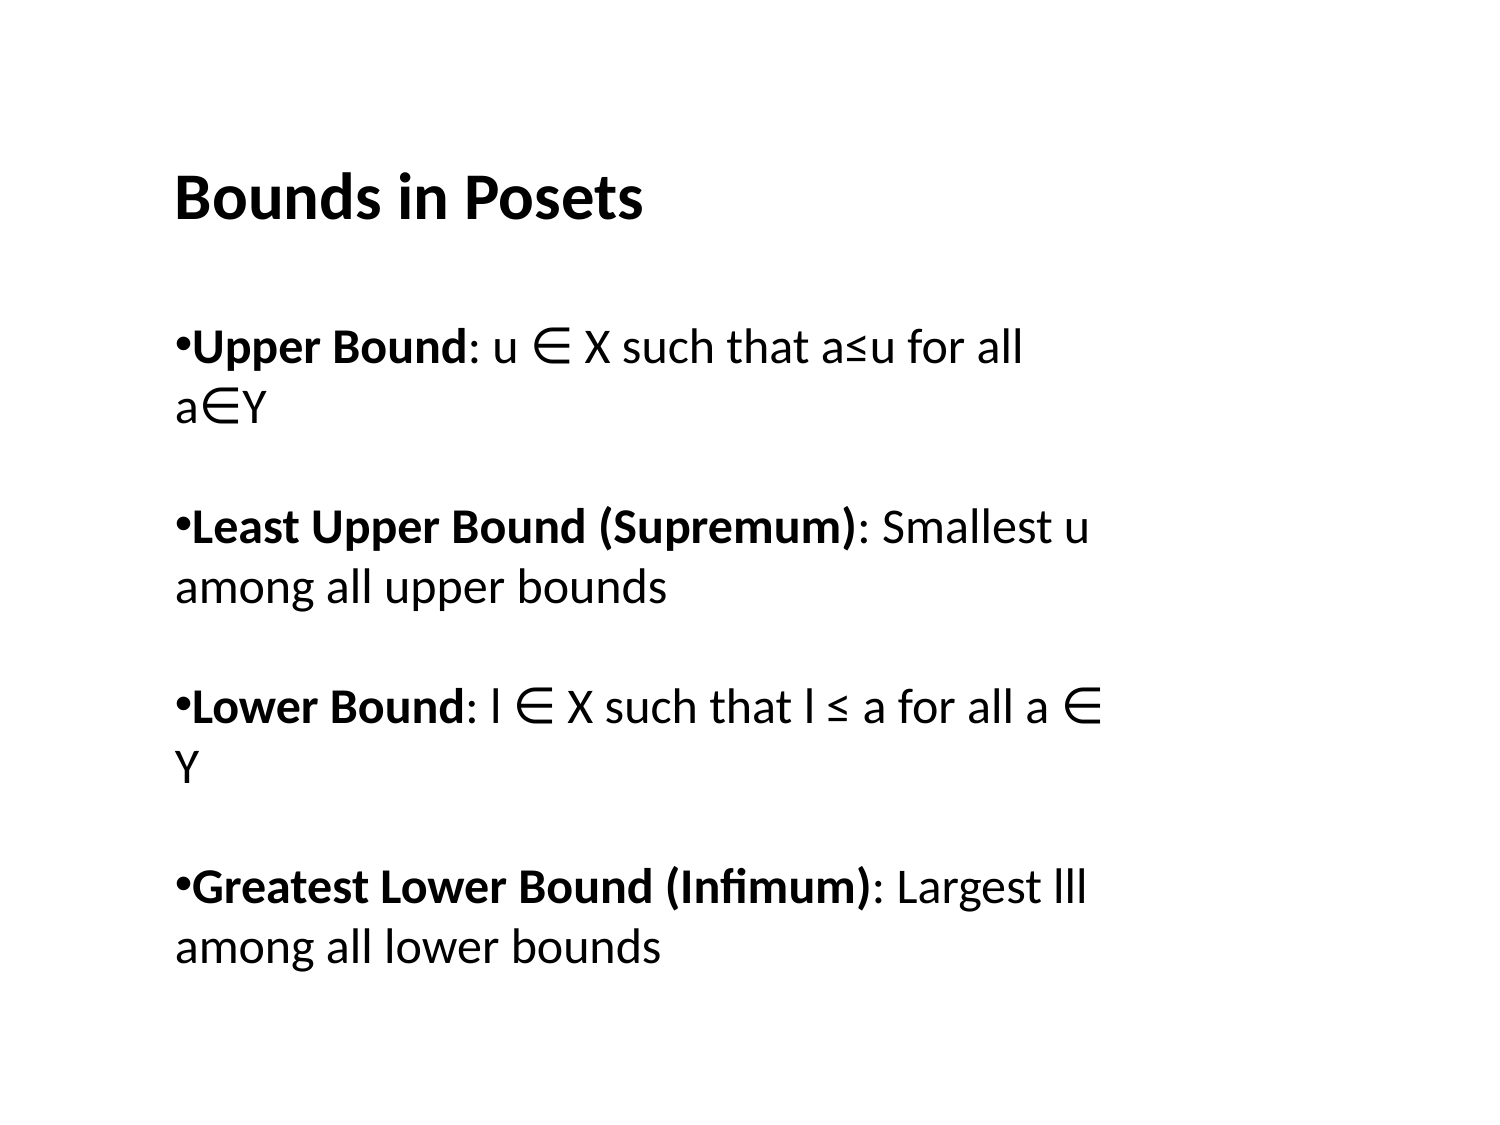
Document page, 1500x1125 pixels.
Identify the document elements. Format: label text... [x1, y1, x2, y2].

text_box Bounds in Posets Upper Bound: u ∈ X such that a≤u for all a∈Y Least Upper Bound (Supremum): Smallest u among all upper bounds Lower Bound: l ∈ X such that l ≤ a for all a ∈ Y Greatest Lower Bound (Infimum): Largest lll among all lower bounds [159, 145, 1125, 981]
